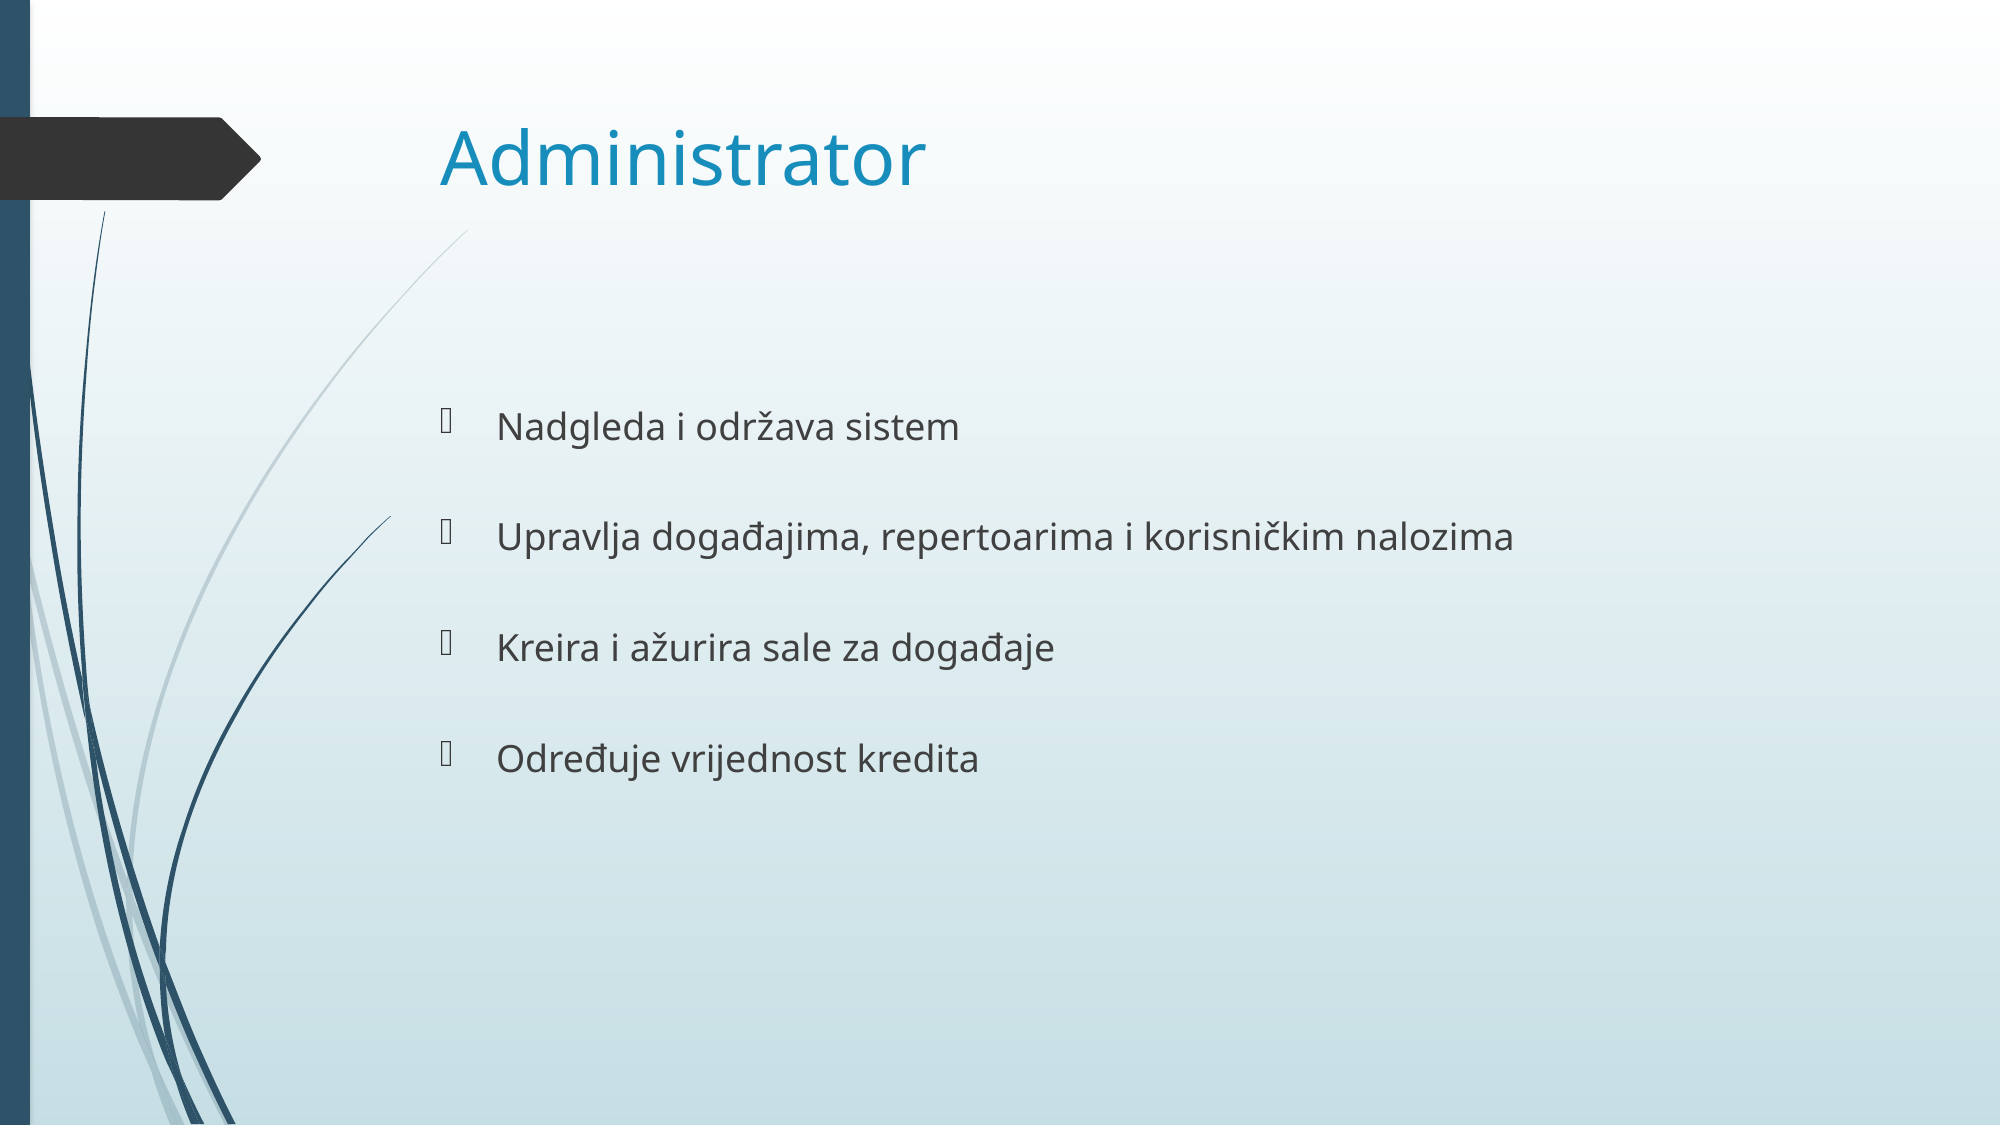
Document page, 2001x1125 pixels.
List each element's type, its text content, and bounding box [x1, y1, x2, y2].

title Administrator [425, 102, 1888, 313]
list Nadgleda i održava sistem Upravlja događajima, repertoarima i korisničkim nalozima Kreira i ažurira sale za događaje Određuje vrijednost kredita [424, 350, 1888, 970]
